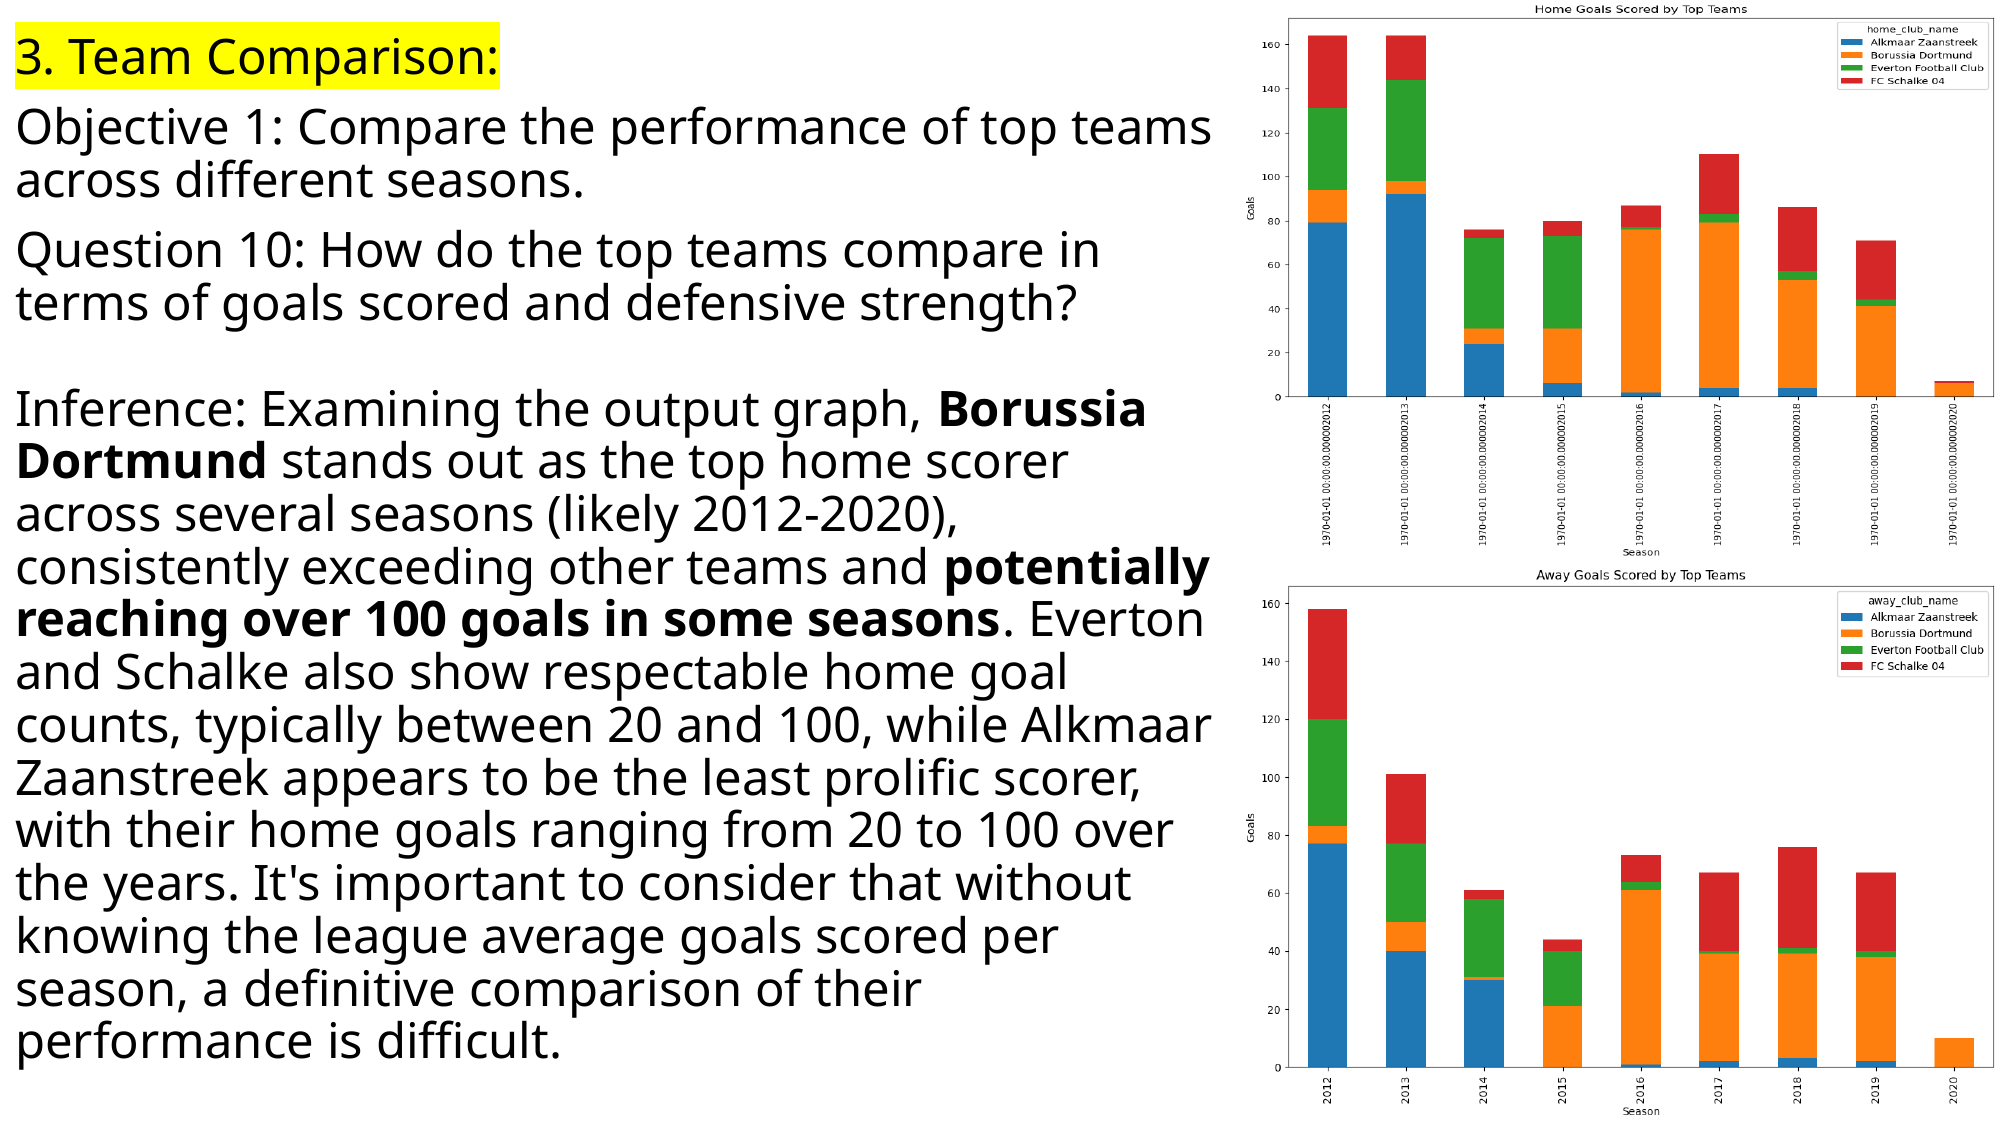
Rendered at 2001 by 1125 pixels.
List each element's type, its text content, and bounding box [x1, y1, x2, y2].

list 3. Team Comparison: Objective 1: Compare the performance of top teams across different seasons. Question 10: How do the top teams compare in terms of goals scored and defensive strength? Inference: Examining the output graph, Borussia Dortmund stands out as the top home scorer across several seasons (likely 2012-2020), consistently exceeding other teams and potentially reaching over 100 goals in some seasons. Everton and Schalke also show respectable home goal counts, typically between 20 and 100, while Alkmaar Zaanstreek appears to be the least prolific scorer, with their home goals ranging from 20 to 100 over the years. It's important to consider that without knowing the league average goals scored per season, a definitive comparison of their performance is difficult. [0, 24, 1237, 1094]
picture [1237, 0, 2000, 1125]
